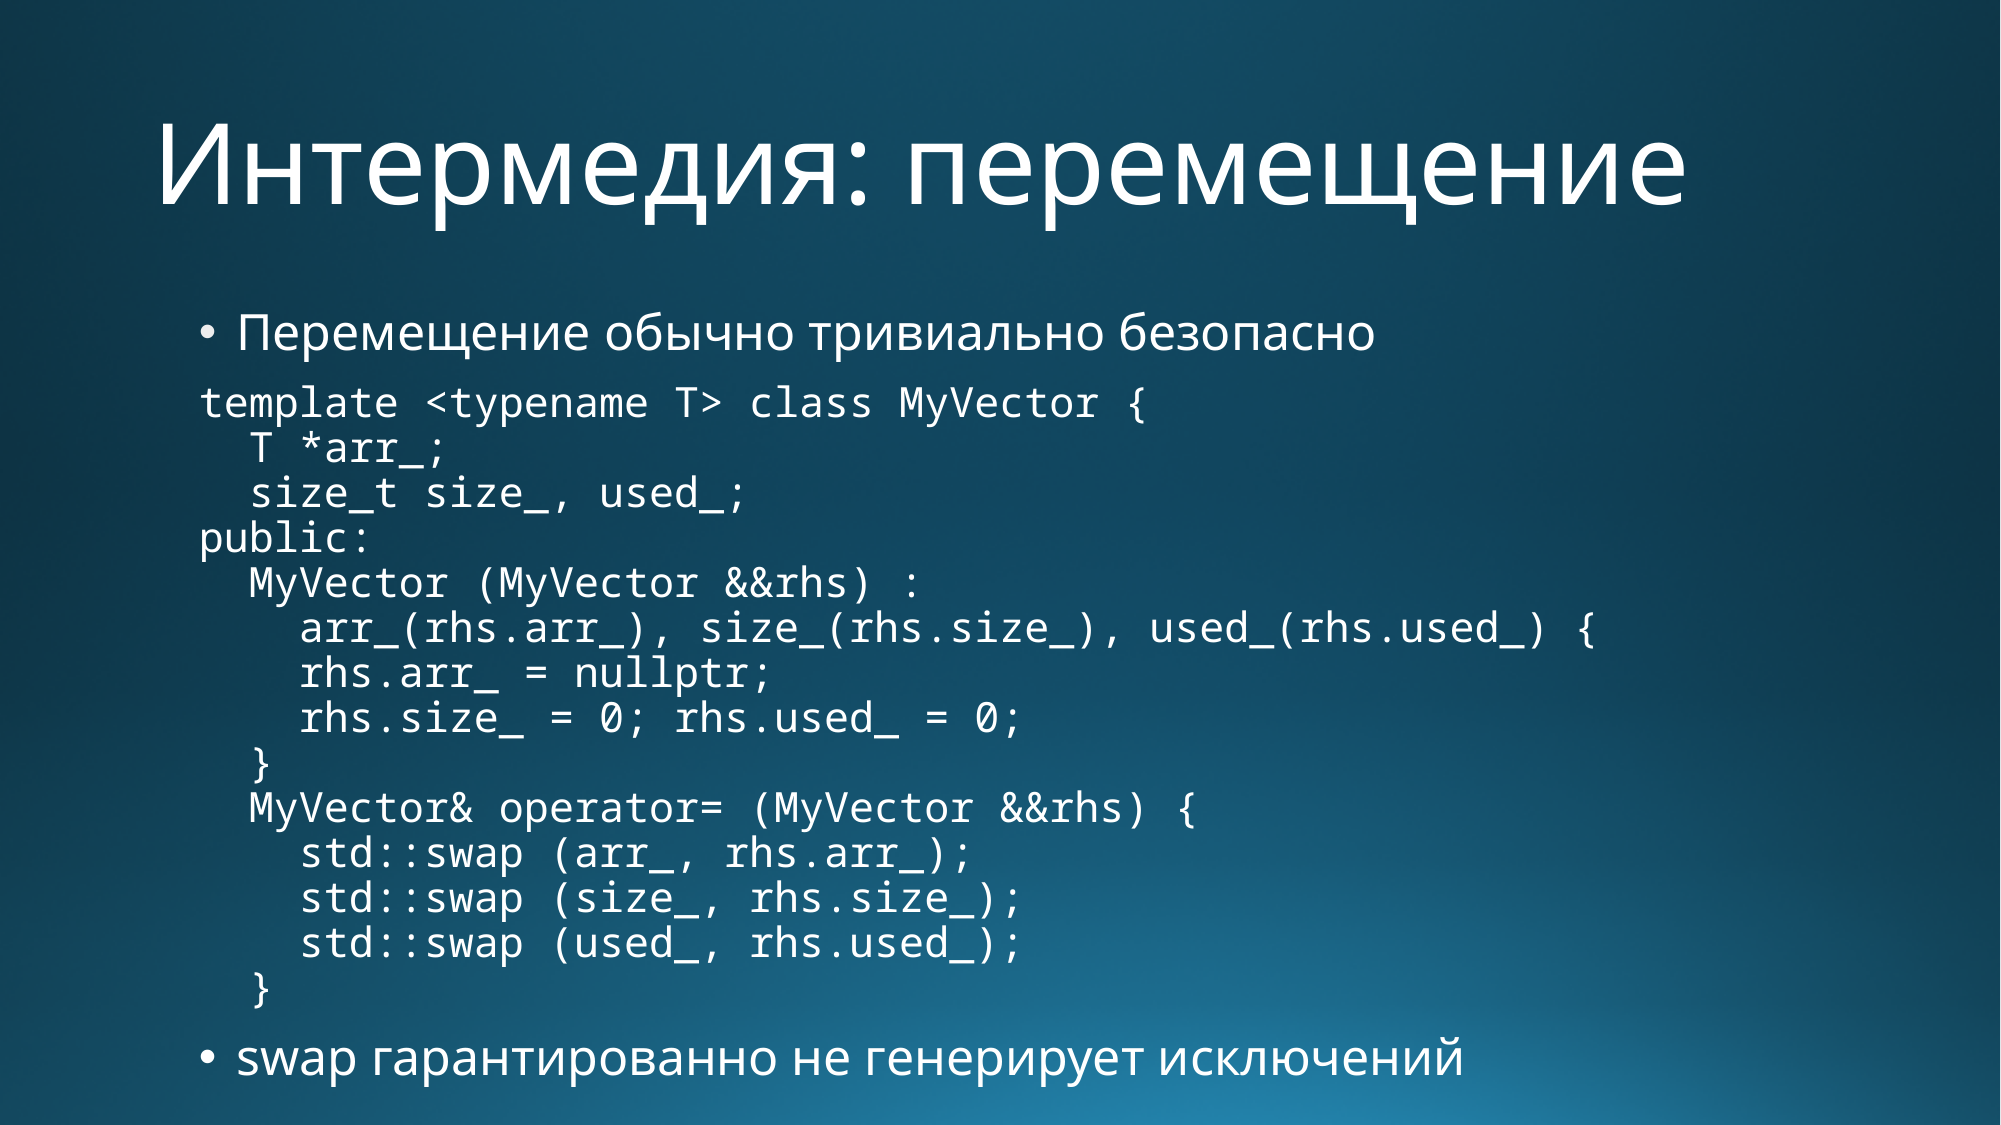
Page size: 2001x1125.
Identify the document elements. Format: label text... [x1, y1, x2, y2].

picture [0, 0, 2001, 1125]
title Интермедия: перемещение [137, 59, 1863, 278]
list Перемещение обычно тривиально безопасно template <typename T> class MyVector { T *arr_; size_t size_, used_; public: MyVector (MyVector &&rhs) : arr_(rhs.arr_), size_(rhs.size_), used_(rhs.used_) { rhs.arr_ = nullptr; rhs.size_ = 0; rhs.used_ = 0; } MyVector& operator= (MyVector &&rhs) { std::swap (arr_, rhs.arr_); std::swap (size_, rhs.size_); std::swap (used_, rhs.used_); } swap гарантированно не генерирует исключений [183, 299, 1863, 1106]
